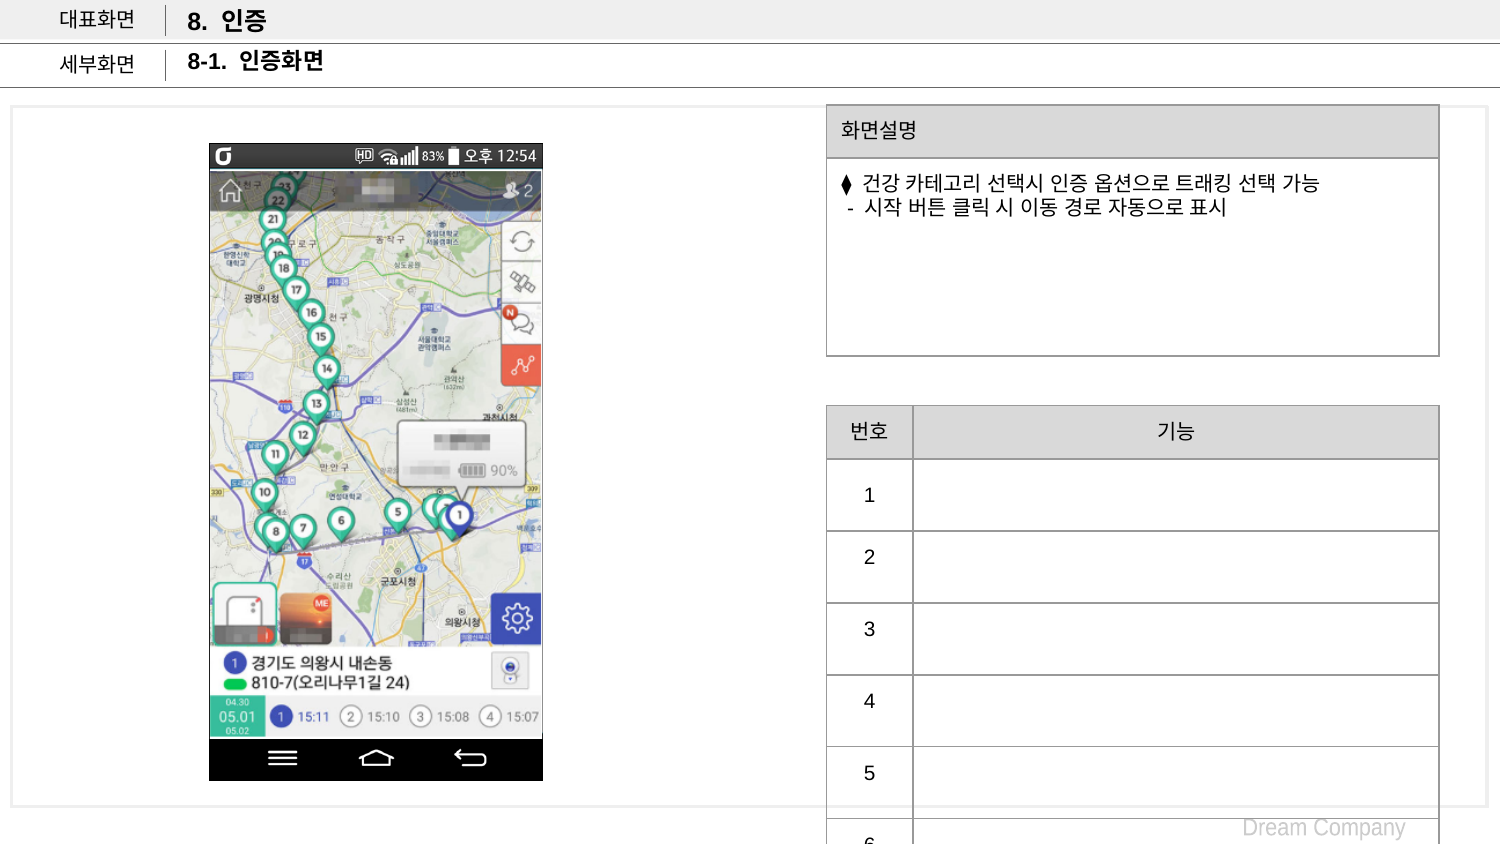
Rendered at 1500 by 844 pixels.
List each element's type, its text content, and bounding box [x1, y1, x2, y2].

table_cell 1 [827, 460, 912, 530]
subtitle 8-1. 인증화면 [172, 34, 1417, 87]
picture [209, 143, 543, 782]
table_cell 6 [827, 819, 912, 844]
table_header 기능 [914, 406, 1438, 458]
table_cell [914, 604, 1438, 674]
table_cell [914, 460, 1438, 530]
table_cell 3 [827, 604, 912, 674]
table_cell ⧫ 건강 카테고리 선택시 인증 옵션으로 트래킹 선택 가능 - 시작 버튼 클릭 시 이동 경로 자동으로 표시 [827, 159, 1438, 355]
table_header 번호 [827, 406, 912, 458]
title 8. 인증 [172, 0, 1417, 34]
table_cell [914, 532, 1438, 602]
table_cell [914, 676, 1438, 746]
table_cell [914, 747, 1438, 818]
table_cell 4 [827, 676, 912, 746]
table_cell 5 [827, 747, 912, 818]
table_cell 2 [827, 532, 912, 602]
table_cell [914, 819, 1438, 844]
table_header 화면설명 [827, 106, 1438, 157]
